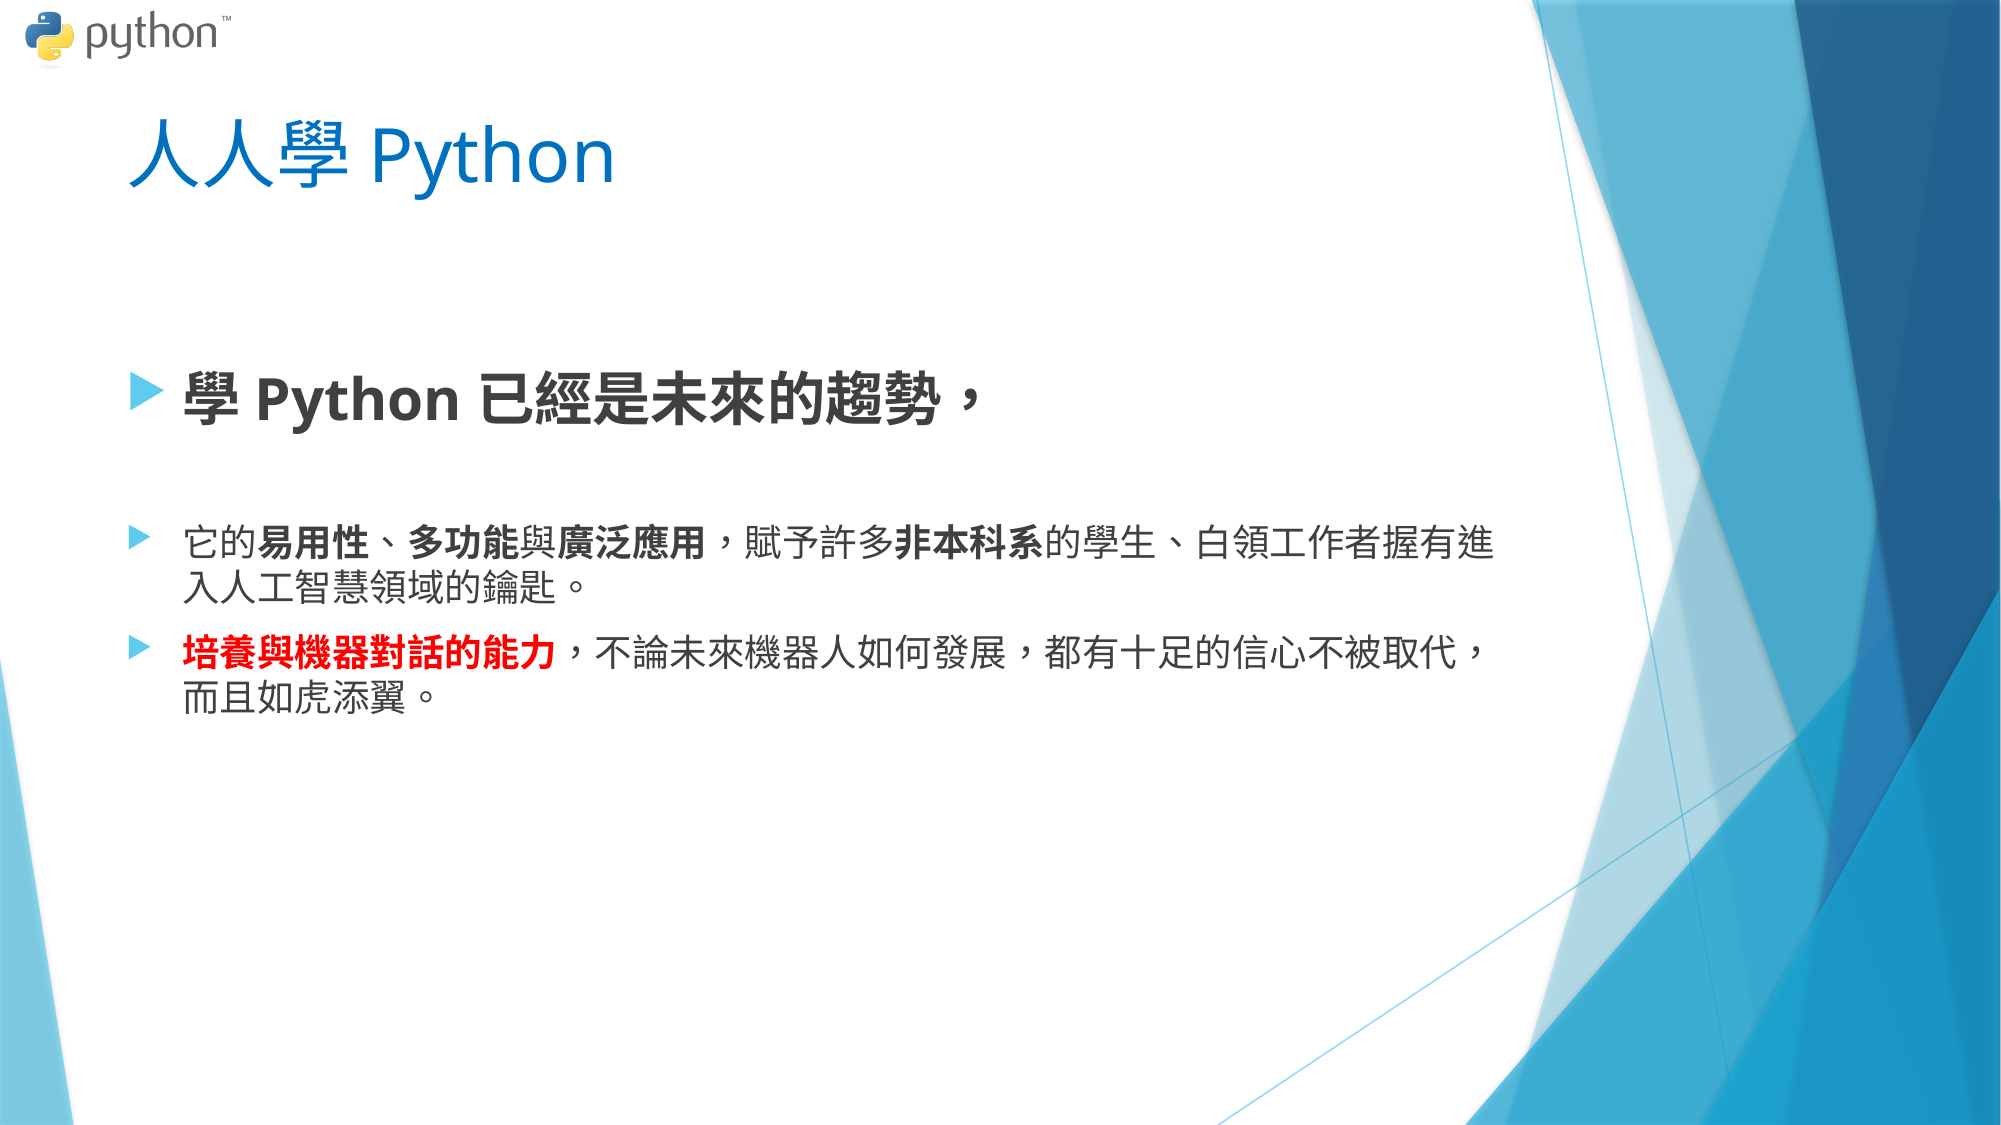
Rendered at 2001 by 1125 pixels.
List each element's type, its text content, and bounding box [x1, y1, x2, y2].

picture [23, 9, 233, 71]
list 學Python已經是未來的趨勢， 它的易用性、多功能與廣泛應用，賦予許多非本科系的學生、白領工作者握有進入人工智慧領域的鑰匙。 培養與機器對話的能力，不論未來機器人如何發展，都有十足的信心不被取代，而且如虎添翼。 [111, 354, 1522, 992]
title 人人學Python [111, 99, 1522, 317]
